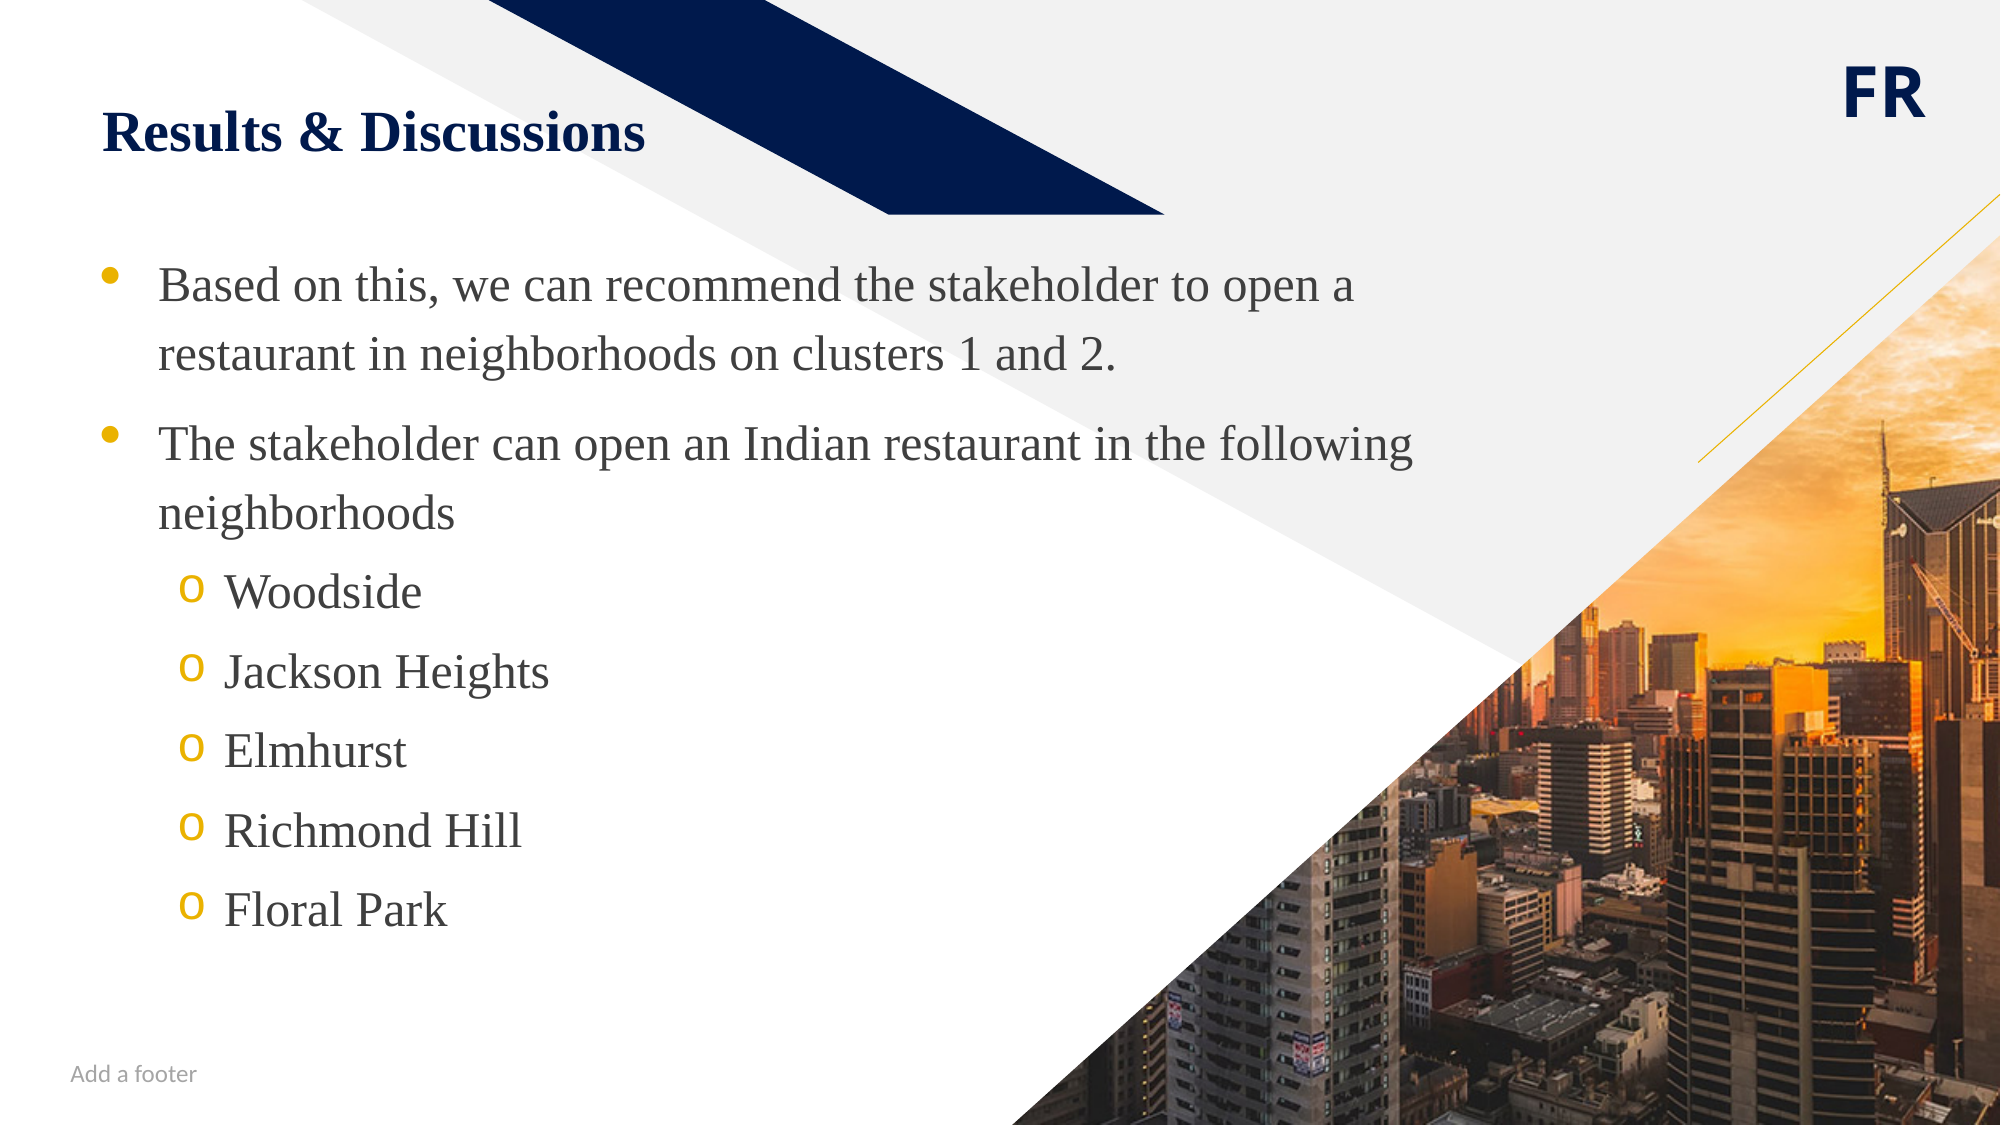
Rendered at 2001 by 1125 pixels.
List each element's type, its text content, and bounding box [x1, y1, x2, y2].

picture [1012, 235, 2000, 1125]
title Results & Discussions [87, 0, 1292, 164]
list Based on this, we can recommend the stakeholder to open a restaurant in neighborhoods on clusters 1 and 2. The stakeholder can open an Indian restaurant in the following neighborhoods Woodside Jackson Heights Elmhurst Richmond Hill Floral Park [87, 235, 1012, 1011]
footer Add a footer [55, 1042, 731, 1103]
